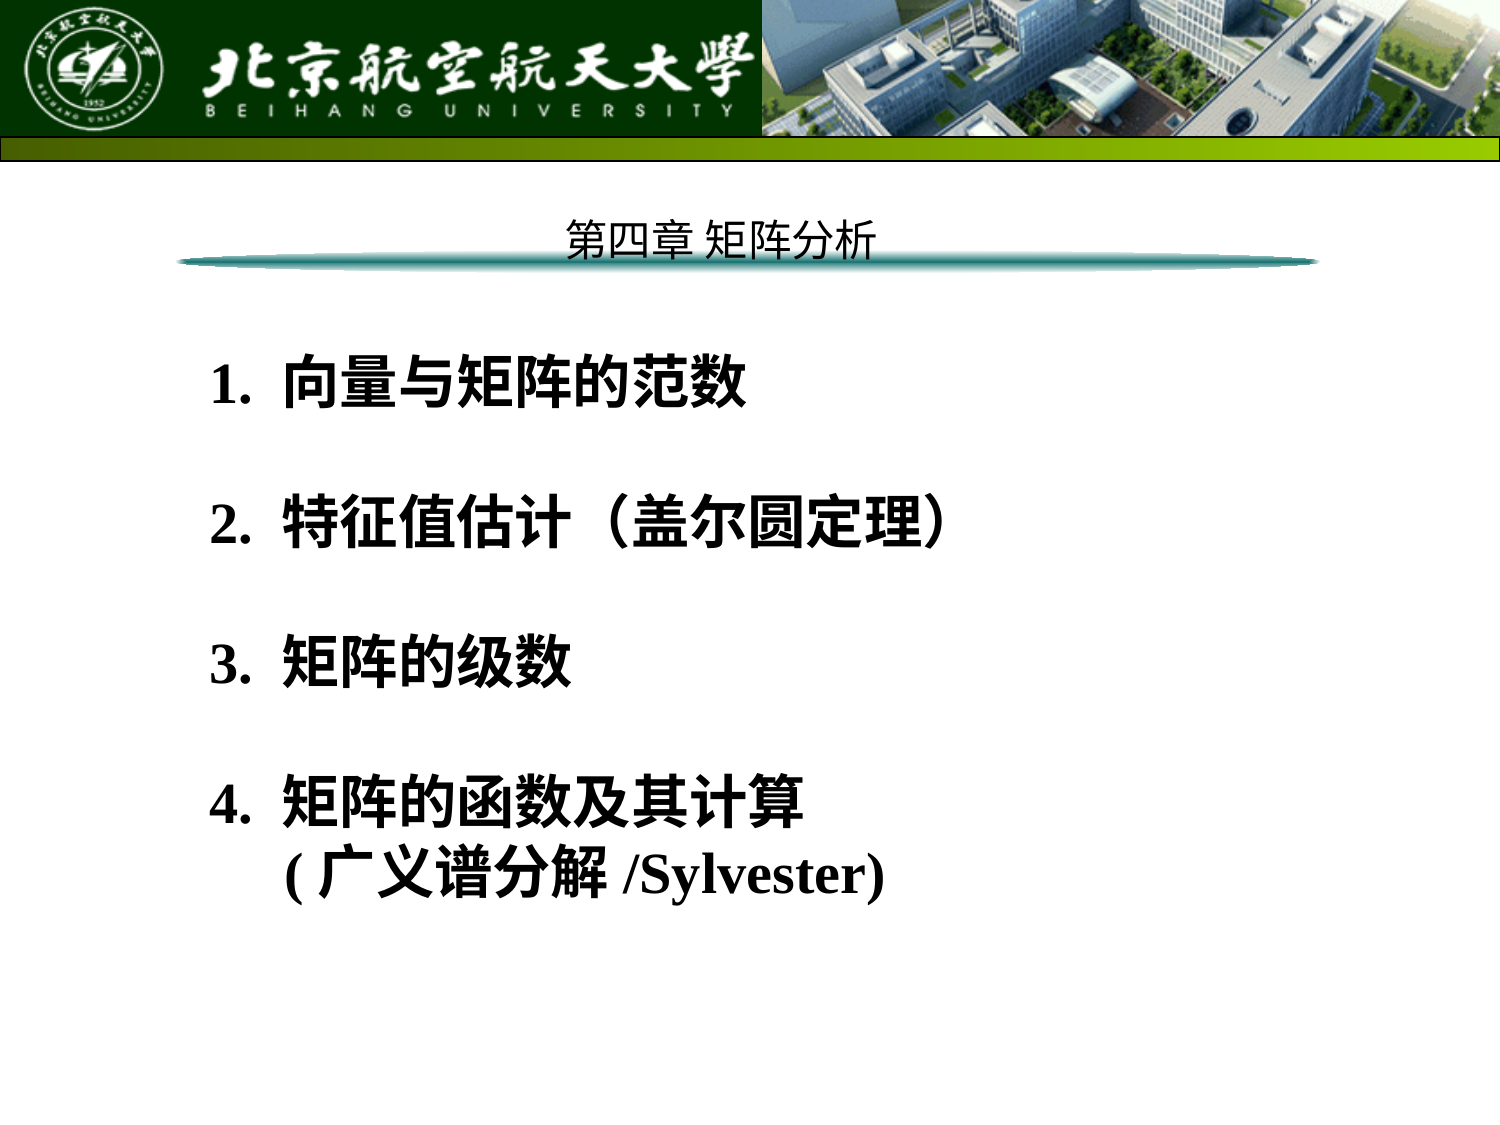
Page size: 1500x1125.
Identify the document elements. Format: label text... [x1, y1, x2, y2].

text_box 1. 向量与矩阵的范数 2. 特征值估计（盖尔圆定理） 3. 矩阵的级数 4. 矩阵的函数及其计算 (广义谱分解/Sylvester) [194, 338, 1388, 963]
text_box [894, 250, 1321, 274]
text_box 第四章 矩阵分析 [549, 196, 894, 301]
text_box [174, 250, 549, 273]
picture [0, 0, 1500, 136]
